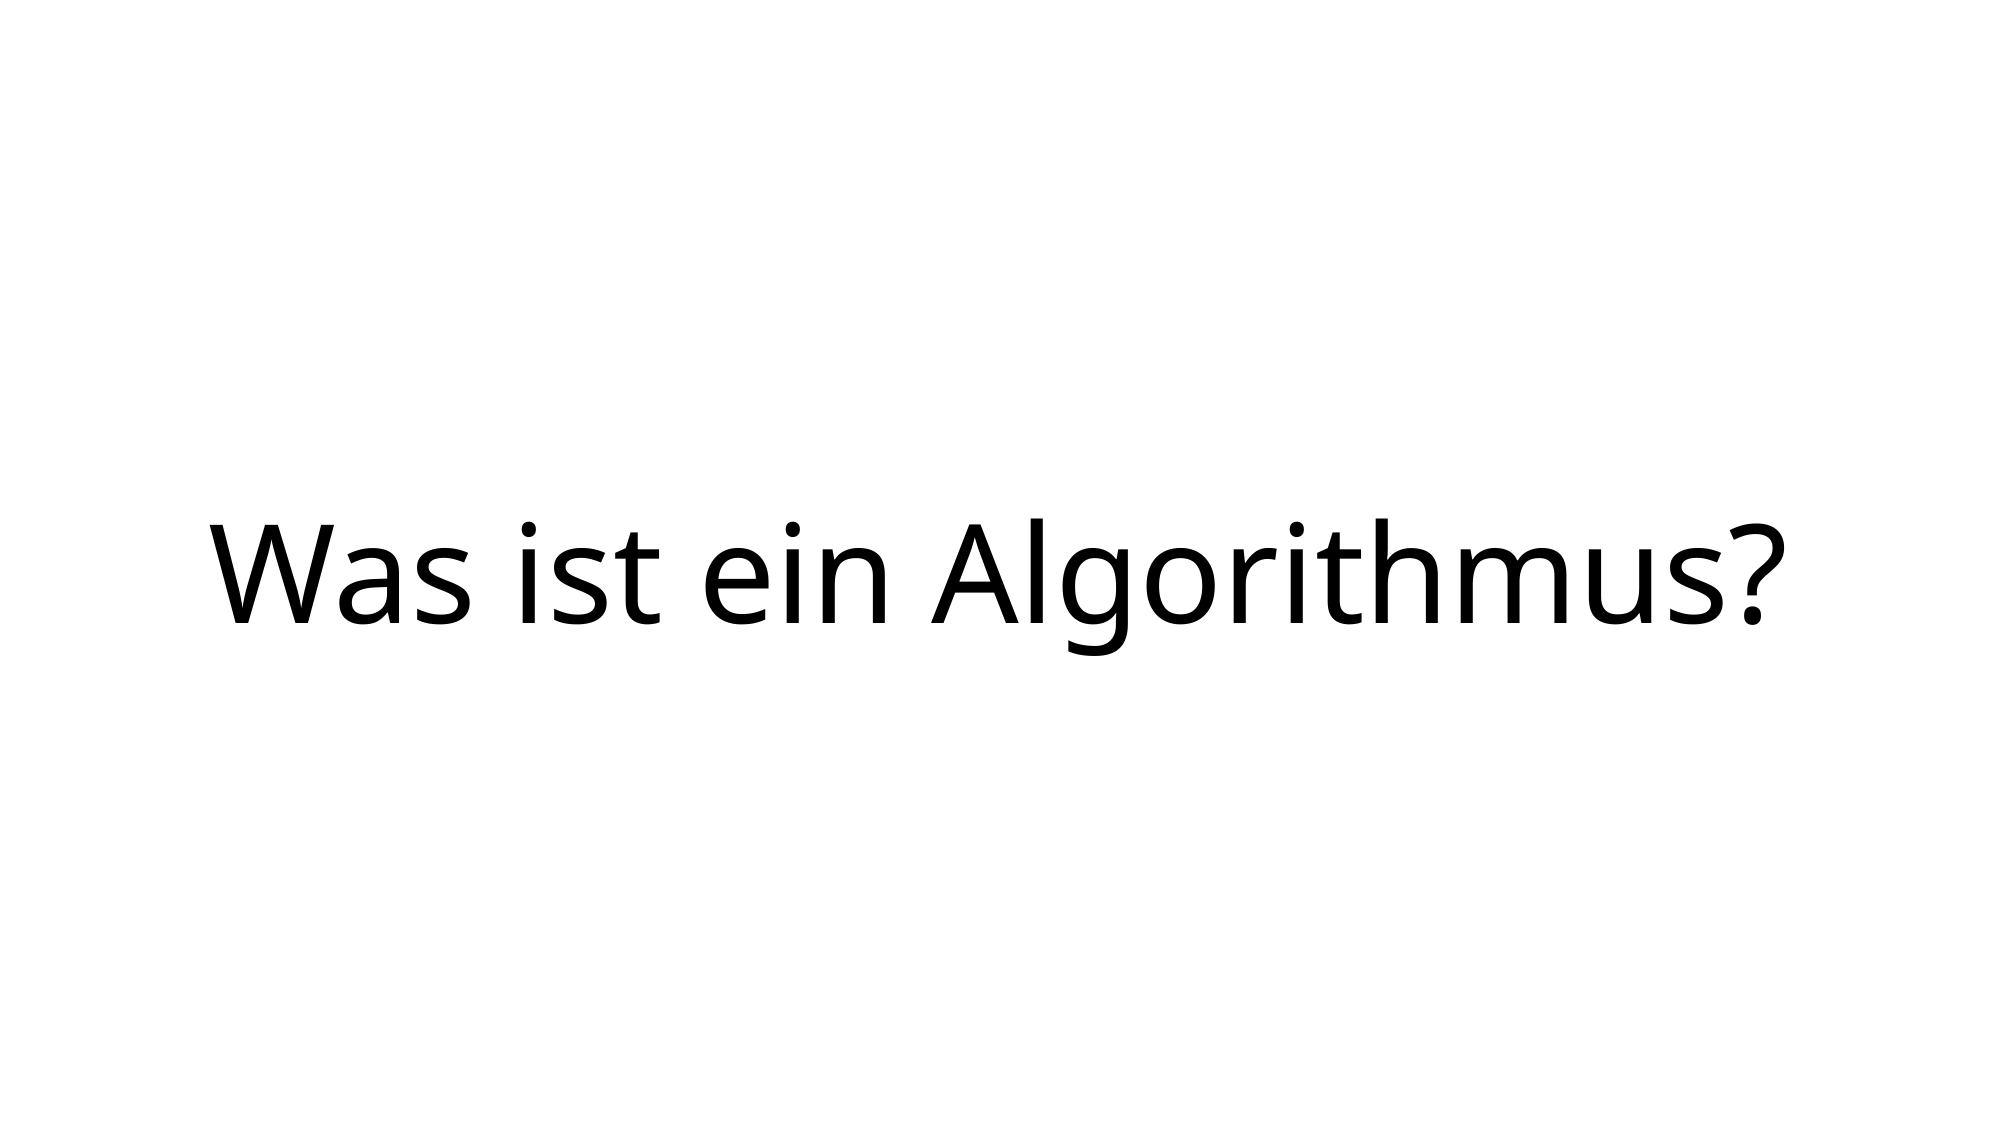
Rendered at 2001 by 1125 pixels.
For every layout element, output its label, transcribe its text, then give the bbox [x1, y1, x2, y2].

title Was ist ein Algorithmus? [136, 280, 1862, 661]
